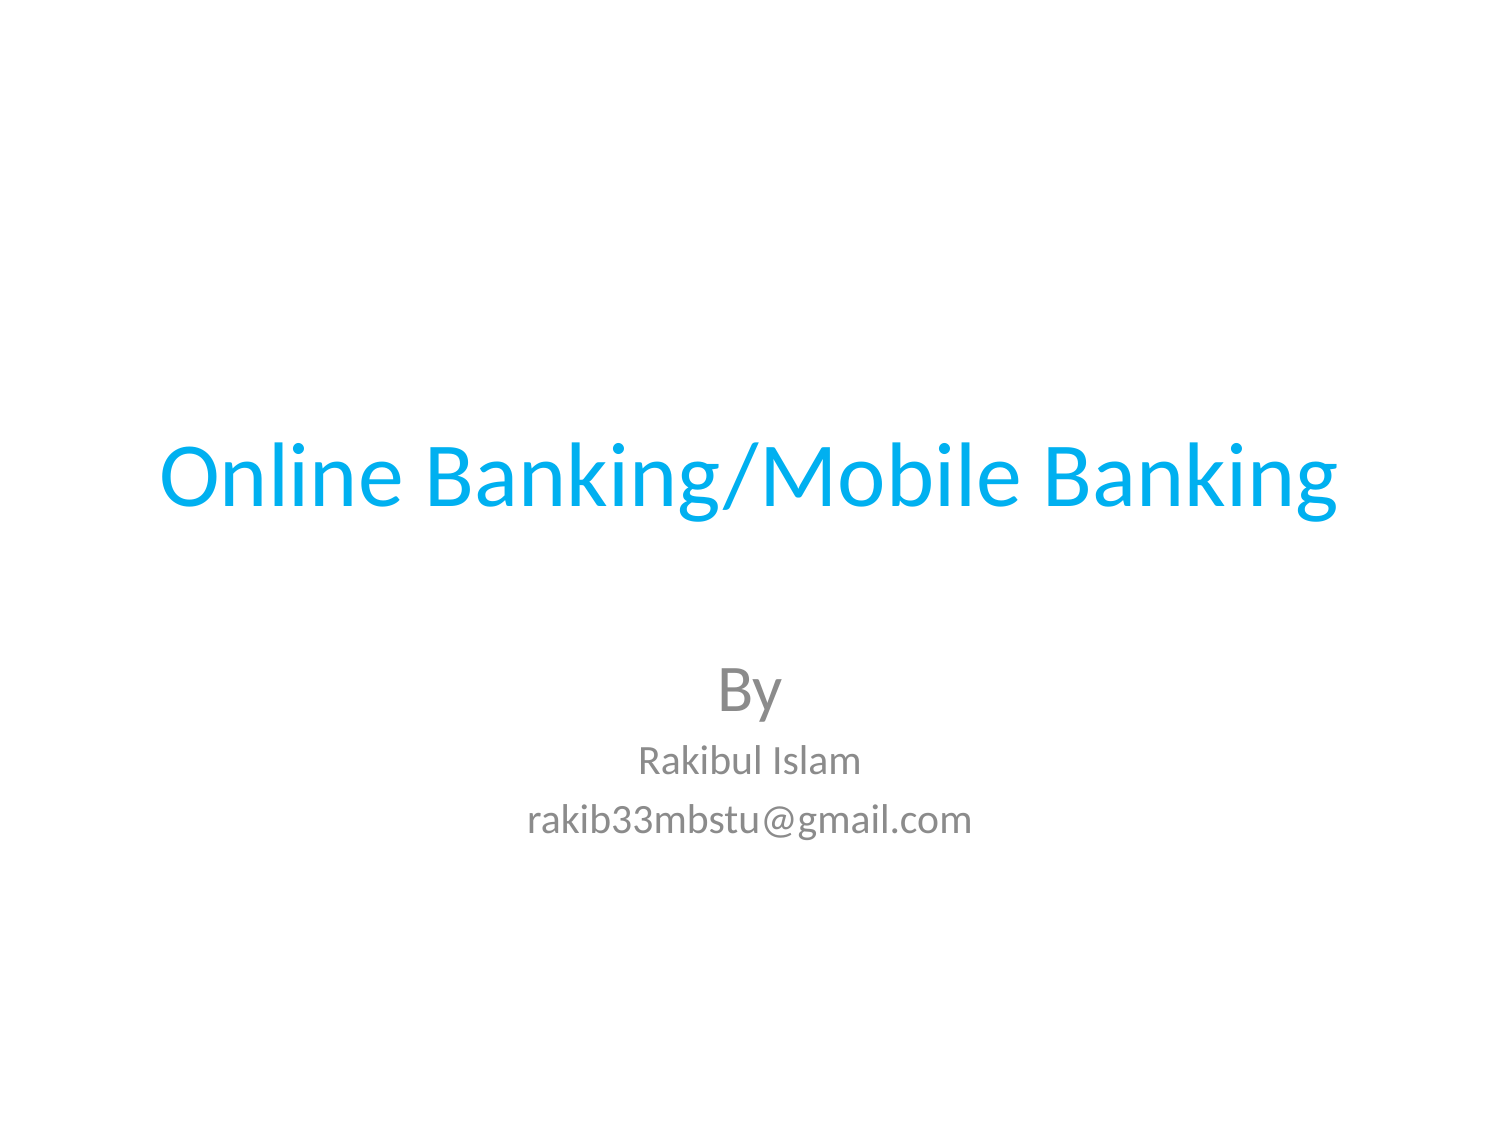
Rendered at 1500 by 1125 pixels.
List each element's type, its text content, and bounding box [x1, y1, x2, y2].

subtitle By Rakibul Islam rakib33mbstu@gmail.com [225, 637, 1275, 925]
title Online Banking/Mobile Banking [112, 349, 1388, 591]
